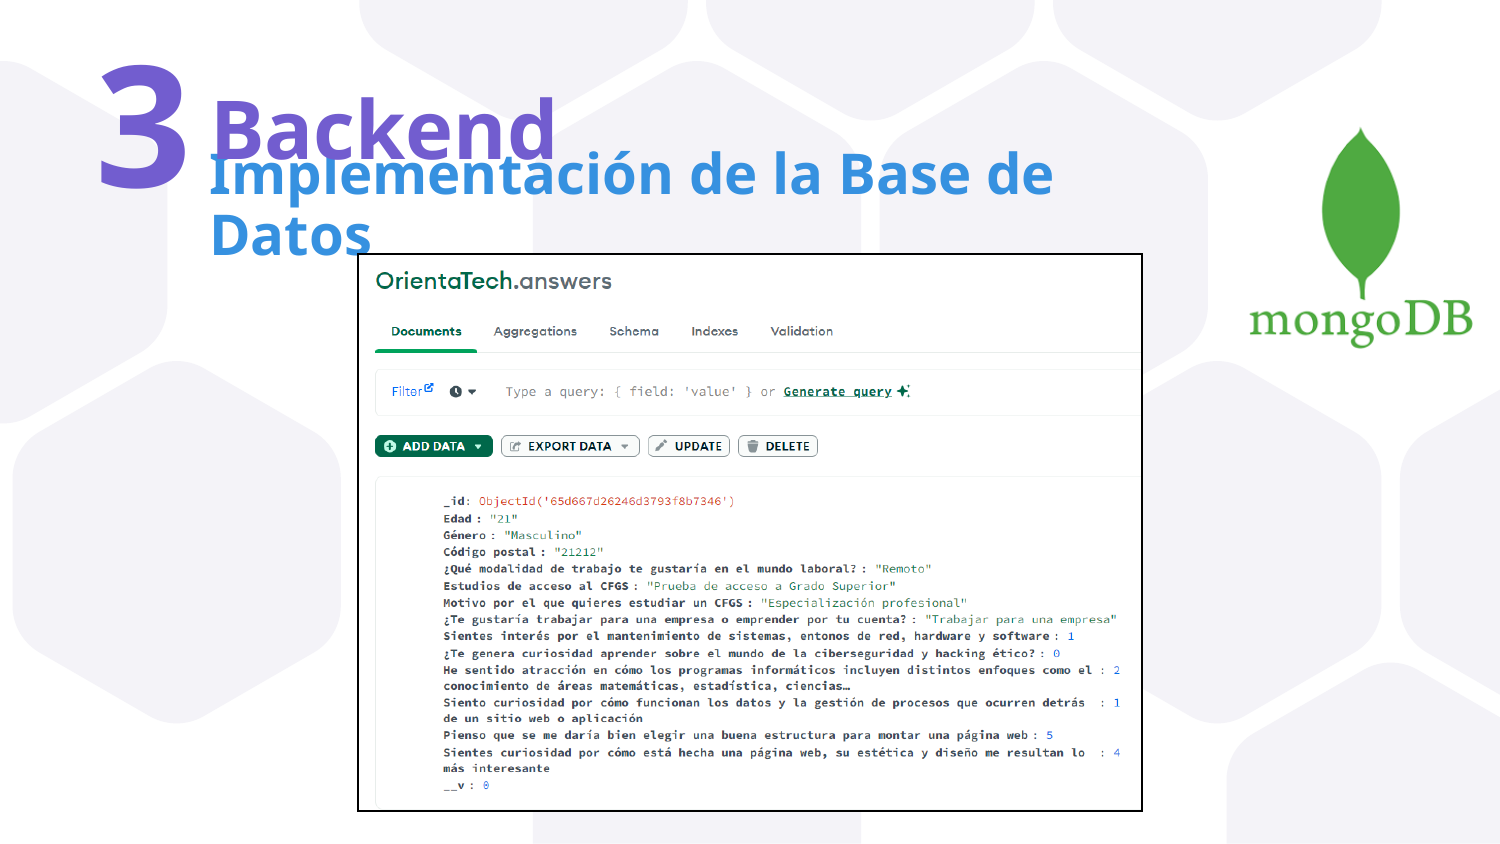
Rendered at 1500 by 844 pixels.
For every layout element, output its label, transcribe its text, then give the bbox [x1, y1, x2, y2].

text_box Backend [260, 73, 983, 192]
text_box 3 [27, 0, 260, 270]
picture [358, 254, 1142, 810]
picture [1244, 120, 1478, 354]
title Implementación de la Base de Datos [260, 174, 1196, 240]
